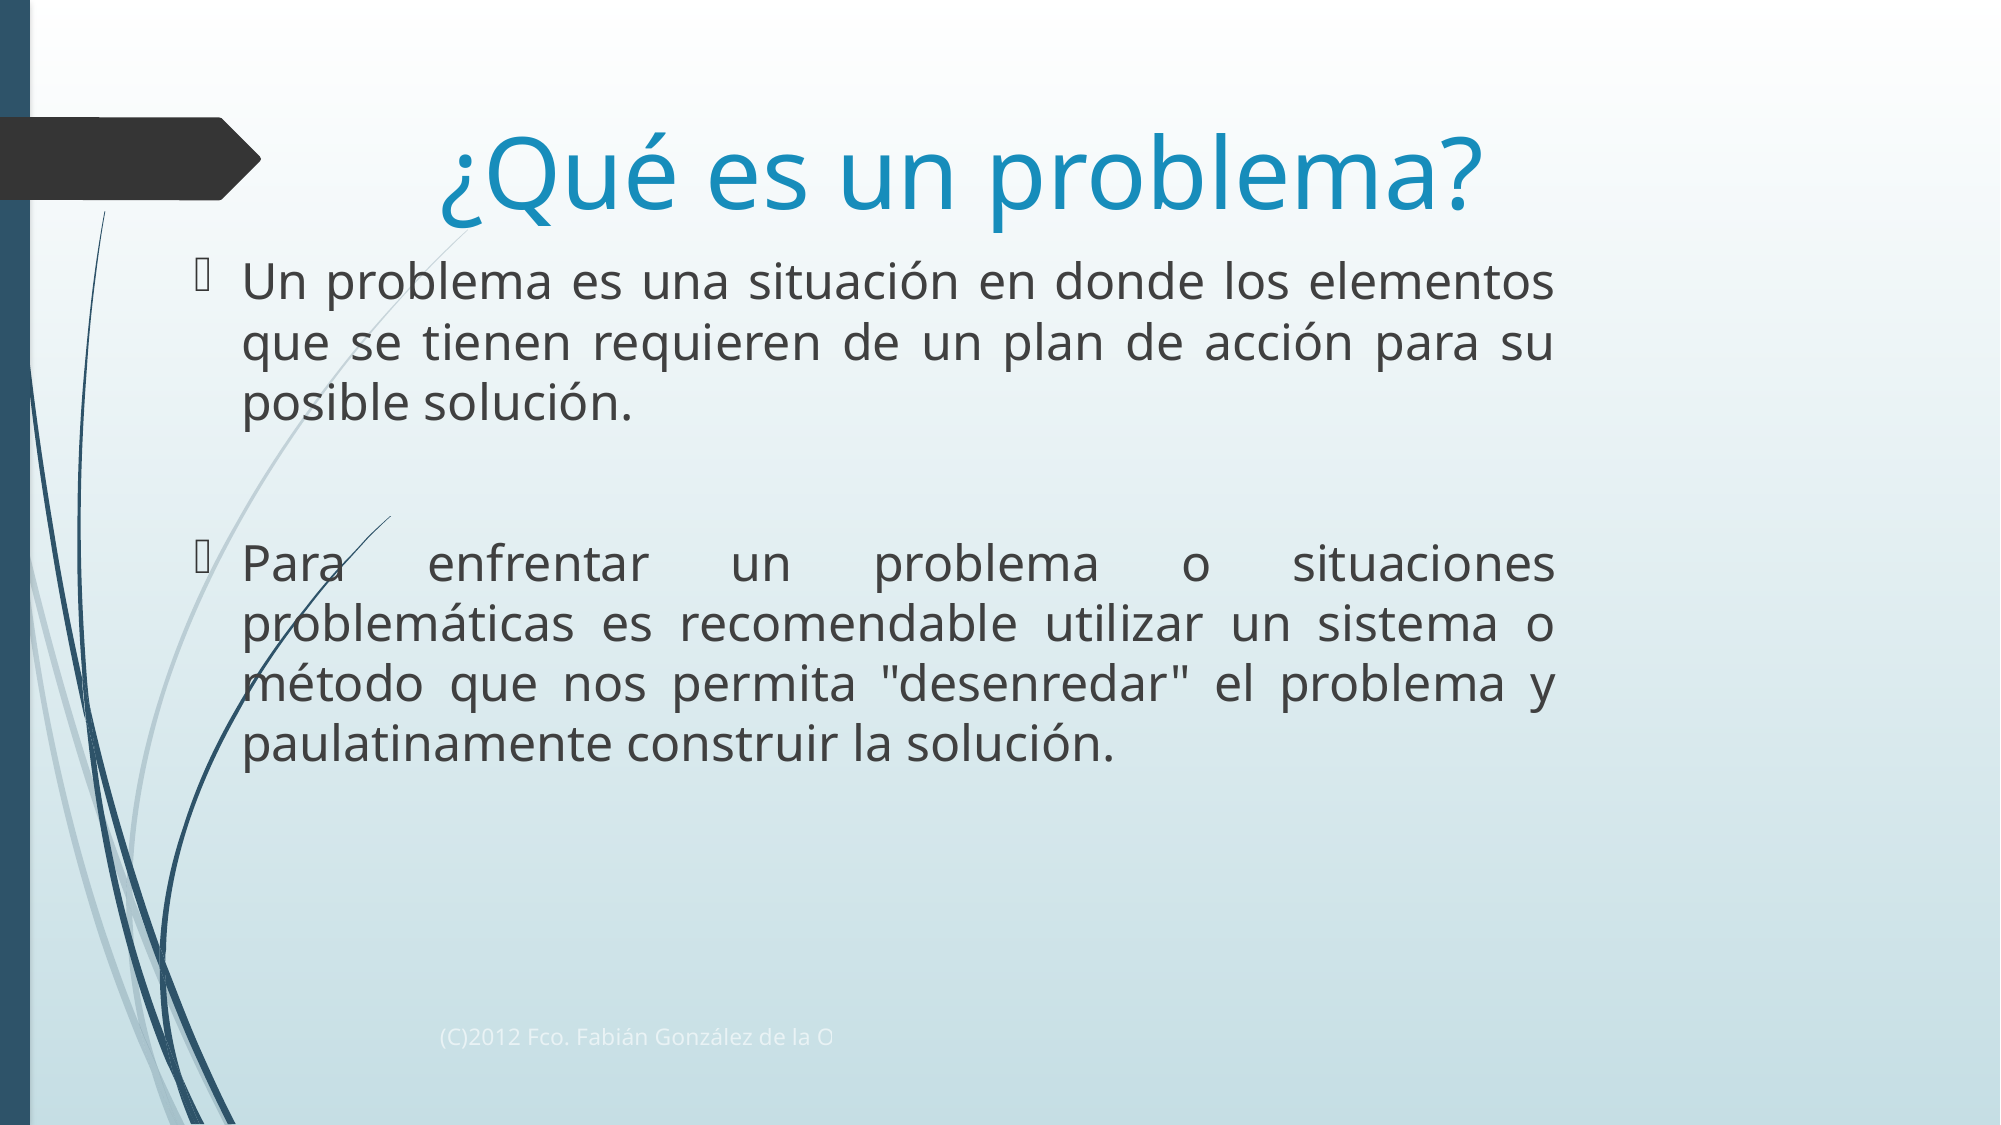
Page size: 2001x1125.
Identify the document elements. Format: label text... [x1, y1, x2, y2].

title ¿Qué es un problema? [425, 102, 1888, 313]
list Un problema es una situación en donde los elementos que se tienen requieren de un plan de acción para su posible solución. Para enfrentar un problema o situaciones problemáticas es recomendable utilizar un sistema o método que nos permita "desenredar" el problema y paulatinamente construir la solución. [104, 242, 1572, 931]
footer (C)2012 Fco. Fabián González de la O [424, 1006, 1675, 1067]
